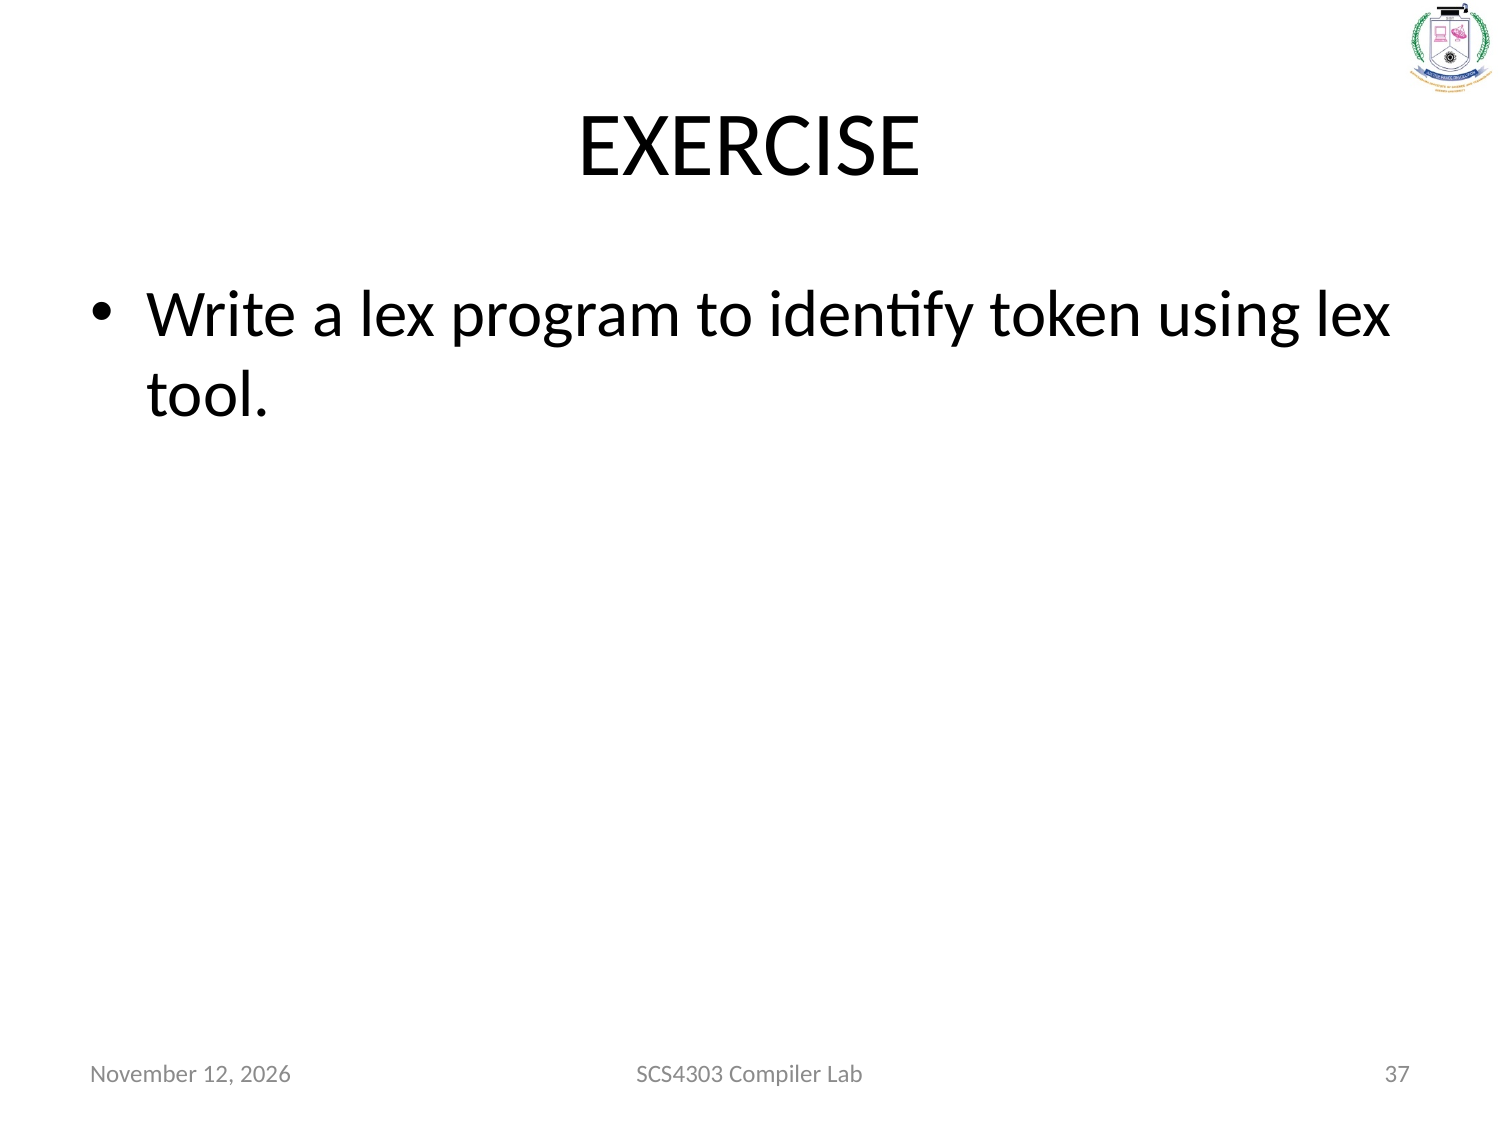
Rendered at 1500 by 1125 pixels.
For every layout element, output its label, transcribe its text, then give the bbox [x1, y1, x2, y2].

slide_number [75, 1042, 425, 1103]
footer SCS4303 Compiler Lab [512, 1042, 988, 1103]
slide_number 37 [1074, 1042, 1425, 1103]
title EXERCISE [75, 45, 1425, 233]
list Write a lex program to identify token using lex tool. [75, 262, 1425, 1005]
picture [1399, 0, 1500, 94]
